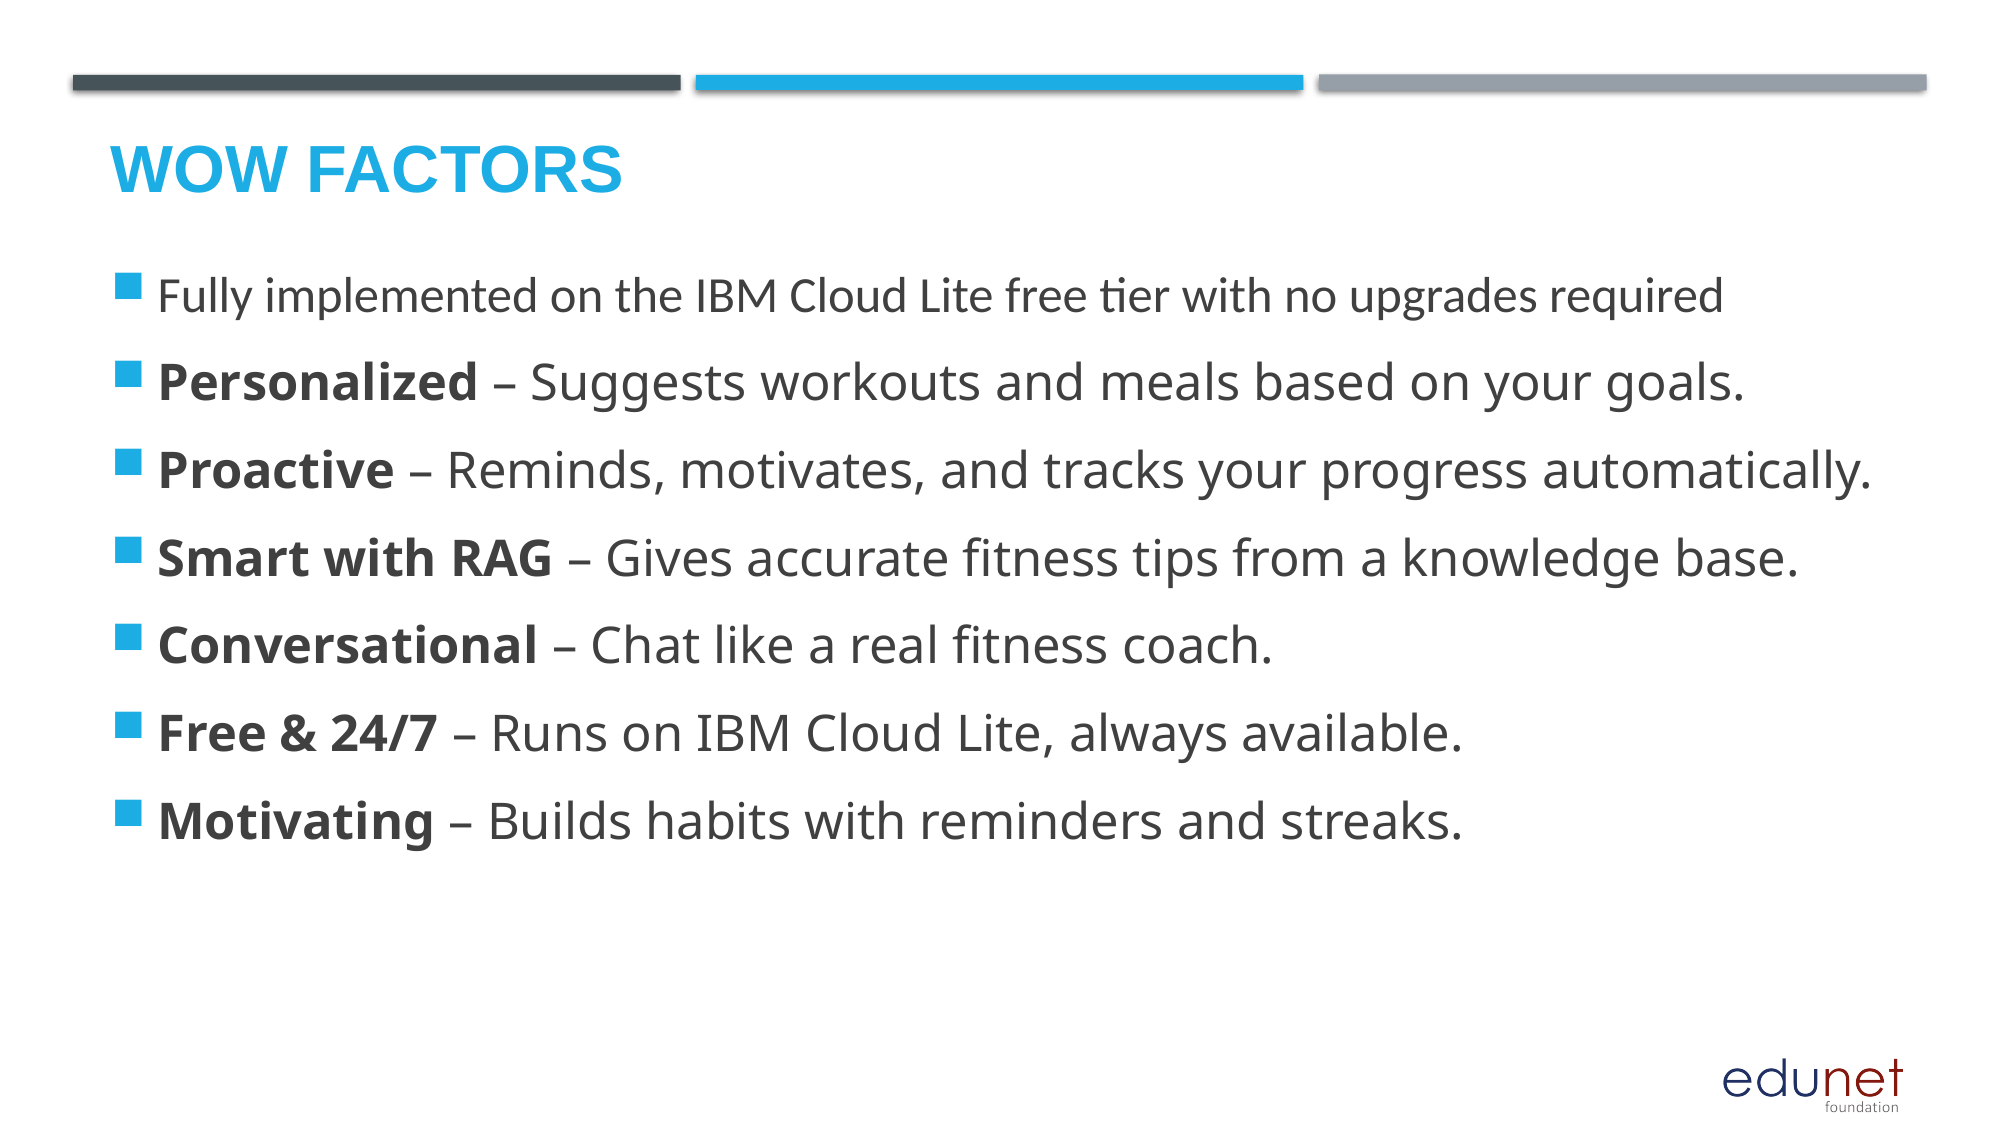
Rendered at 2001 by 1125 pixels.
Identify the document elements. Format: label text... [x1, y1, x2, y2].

picture [1719, 1056, 1905, 1116]
list Fully implemented on the IBM Cloud Lite free tier with no upgrades required Personalized – Suggests workouts and meals based on your goals. Proactive – Reminds, motivates, and tracks your progress automatically. Smart with RAG – Gives accurate fitness tips from a knowledge base. Conversational – Chat like a real fitness coach. Free & 24/7 – Runs on IBM Cloud Lite, always available. Motivating – Builds habits with reminders and streaks. [95, 213, 1905, 981]
title Wow factors [95, 126, 1905, 213]
